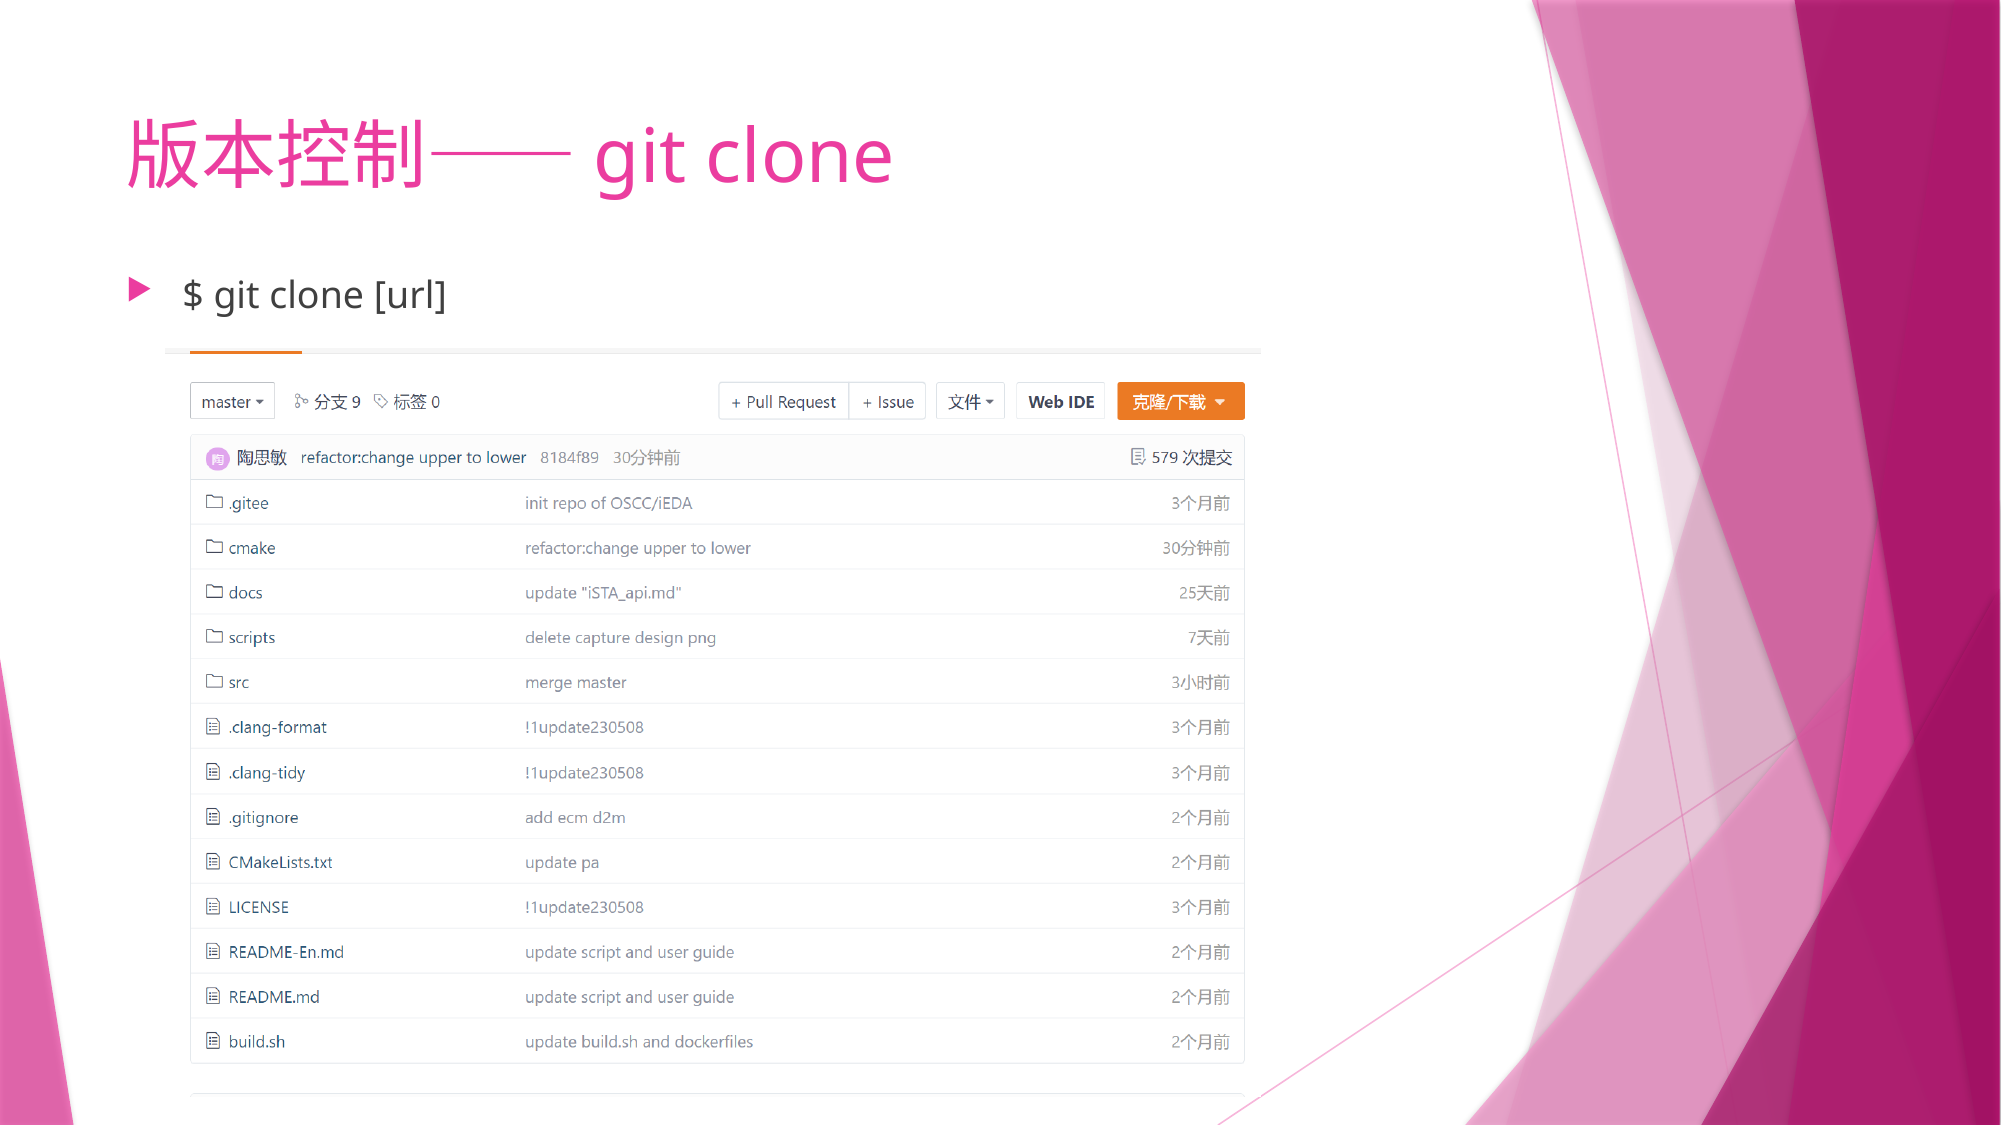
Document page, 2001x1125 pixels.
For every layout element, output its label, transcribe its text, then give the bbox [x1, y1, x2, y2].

title 版本控制——git clone [111, 99, 1522, 263]
picture [164, 347, 1261, 1097]
list $ git clone [url] [111, 263, 1522, 991]
